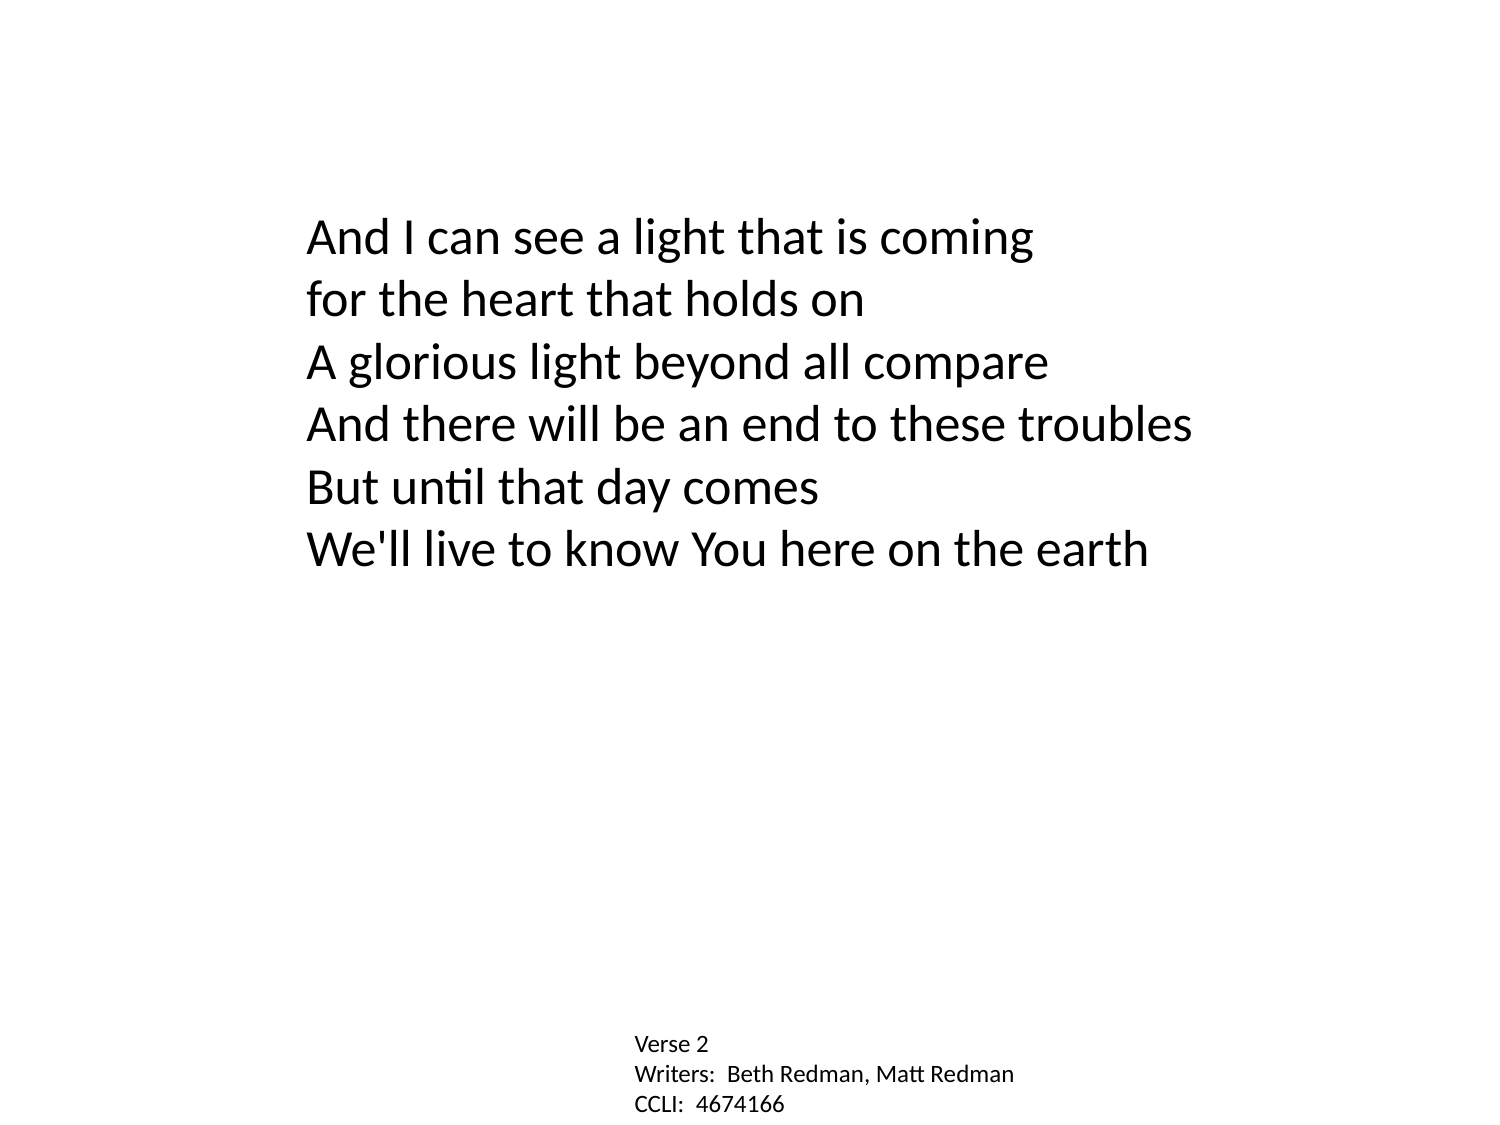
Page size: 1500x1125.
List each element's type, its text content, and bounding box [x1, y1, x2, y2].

text_box And I can see a light that is coming for the heart that holds on A glorious light beyond all compare And there will be an end to these troubles But until that day comes We'll live to know You here on the earth [291, 149, 1209, 648]
text_box Verse 2 Writers: Beth Redman, Matt Redman CCLI: 4674166 [619, 975, 1031, 1125]
